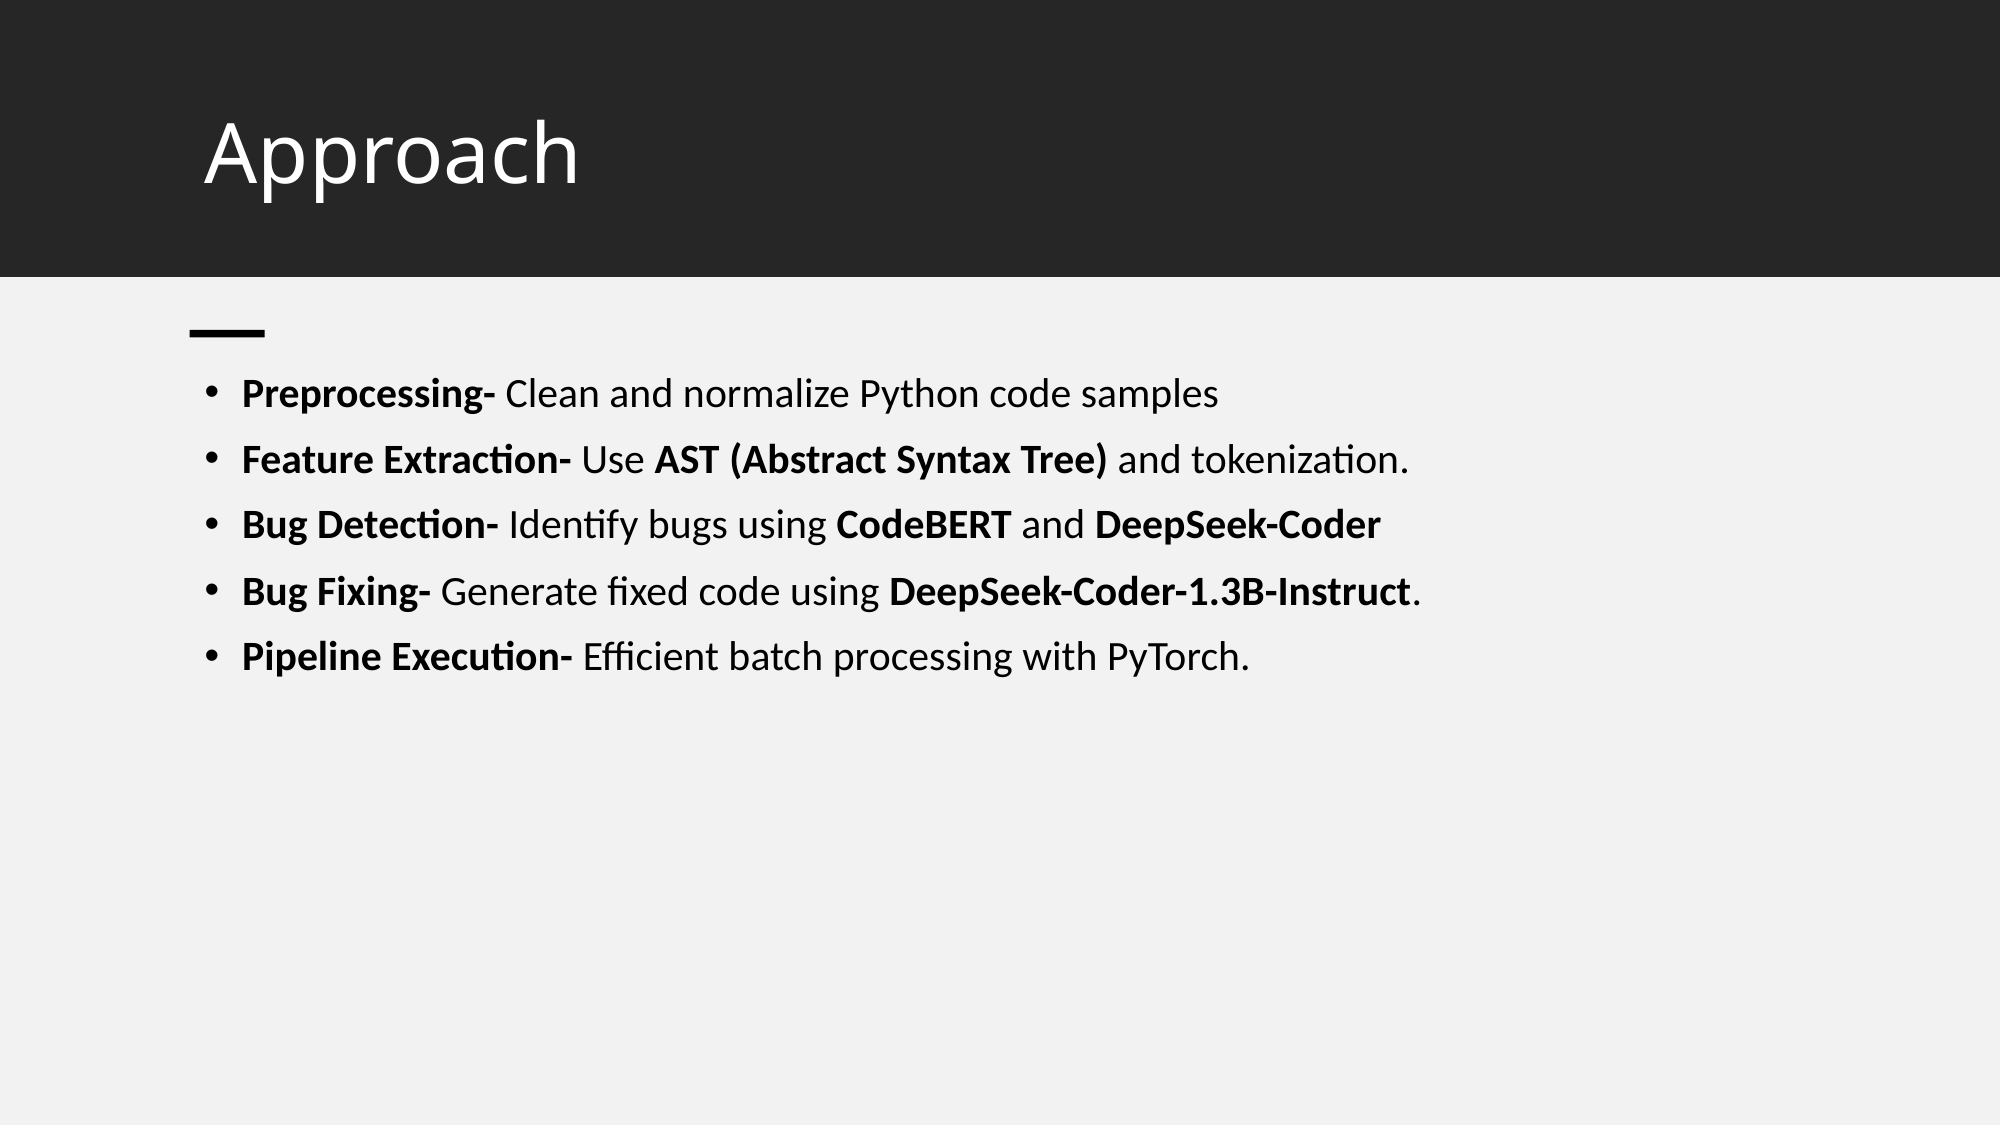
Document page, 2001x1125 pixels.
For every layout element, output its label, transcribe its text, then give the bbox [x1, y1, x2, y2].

list Preprocessing- Clean and normalize Python code samples Feature Extraction- Use AST (Abstract Syntax Tree) and tokenization. Bug Detection- Identify bugs using CodeBERT and DeepSeek-Coder Bug Fixing- Generate fixed code using DeepSeek-Coder-1.3B-Instruct. Pipeline Execution- Efficient batch processing with PyTorch. [189, 363, 1811, 1014]
title Approach [189, 104, 1812, 253]
text_box [0, 0, 2000, 276]
text_box [189, 329, 266, 338]
text_box [0, 276, 2000, 1125]
